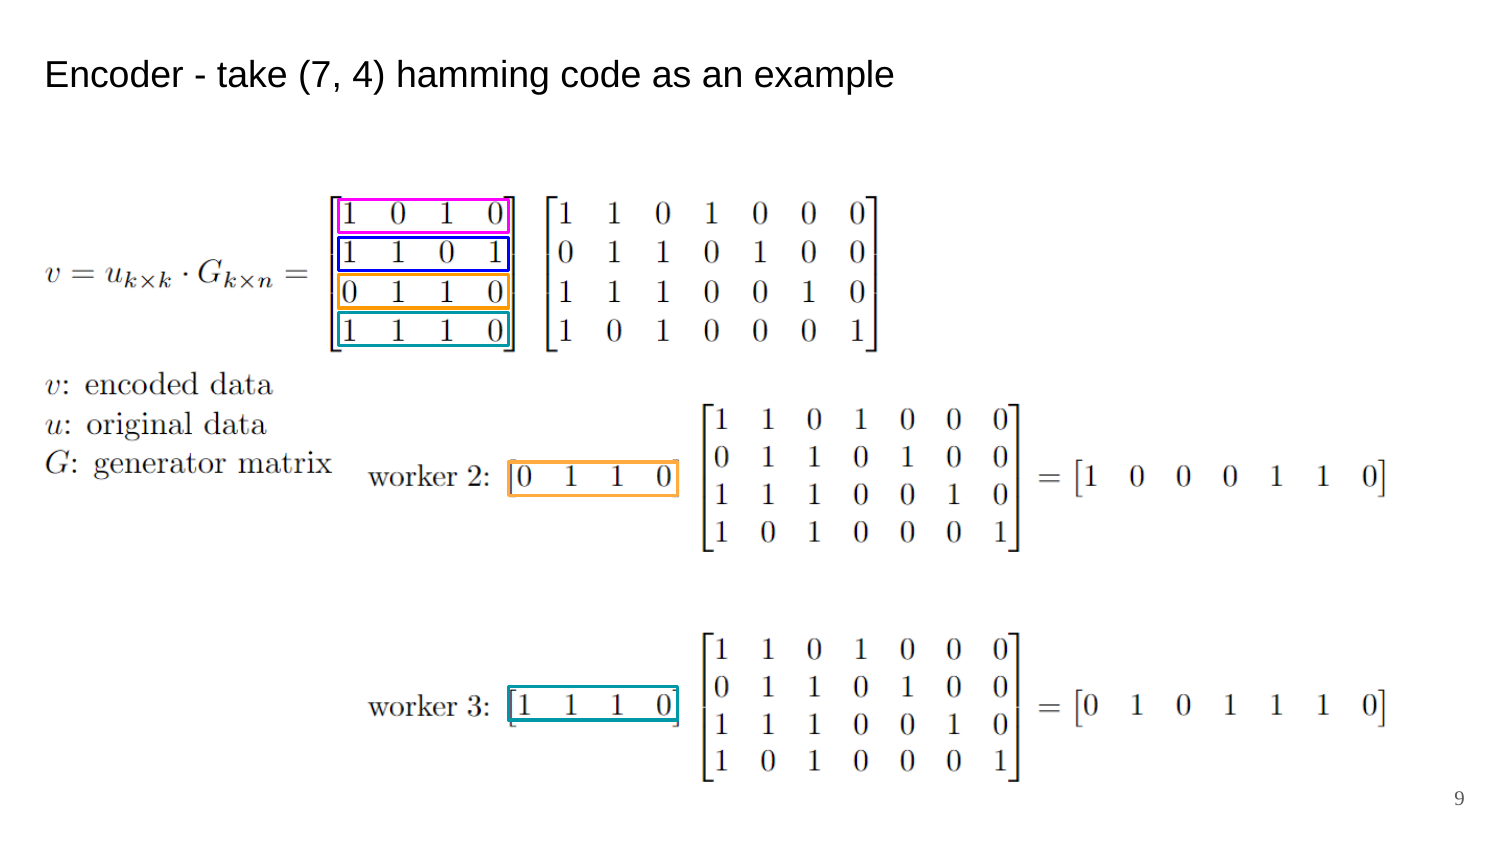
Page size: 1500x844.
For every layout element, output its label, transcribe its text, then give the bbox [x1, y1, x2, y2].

slide_number 9 [1389, 764, 1480, 830]
picture [28, 192, 1391, 791]
text_box Encoder - take (7, 4) hamming code as an example [29, 35, 1204, 111]
